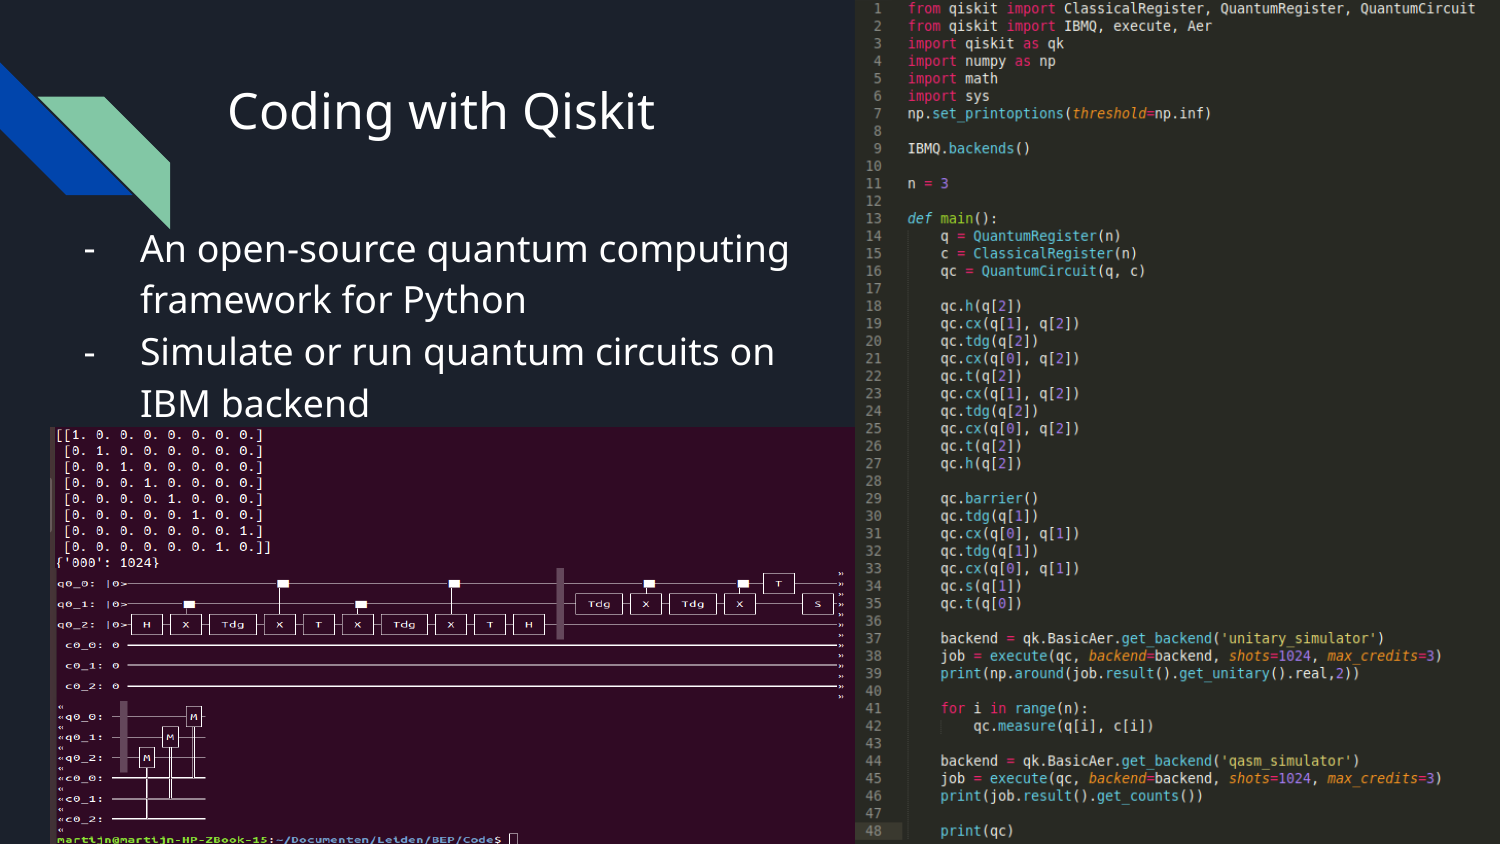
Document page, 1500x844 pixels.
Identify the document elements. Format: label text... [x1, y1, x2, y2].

text_box An open-source quantum computing framework for Python Simulate or run quantum circuits on IBM backend [49, 203, 849, 426]
title Coding with Qiskit [212, 64, 849, 203]
picture [49, 0, 1500, 844]
